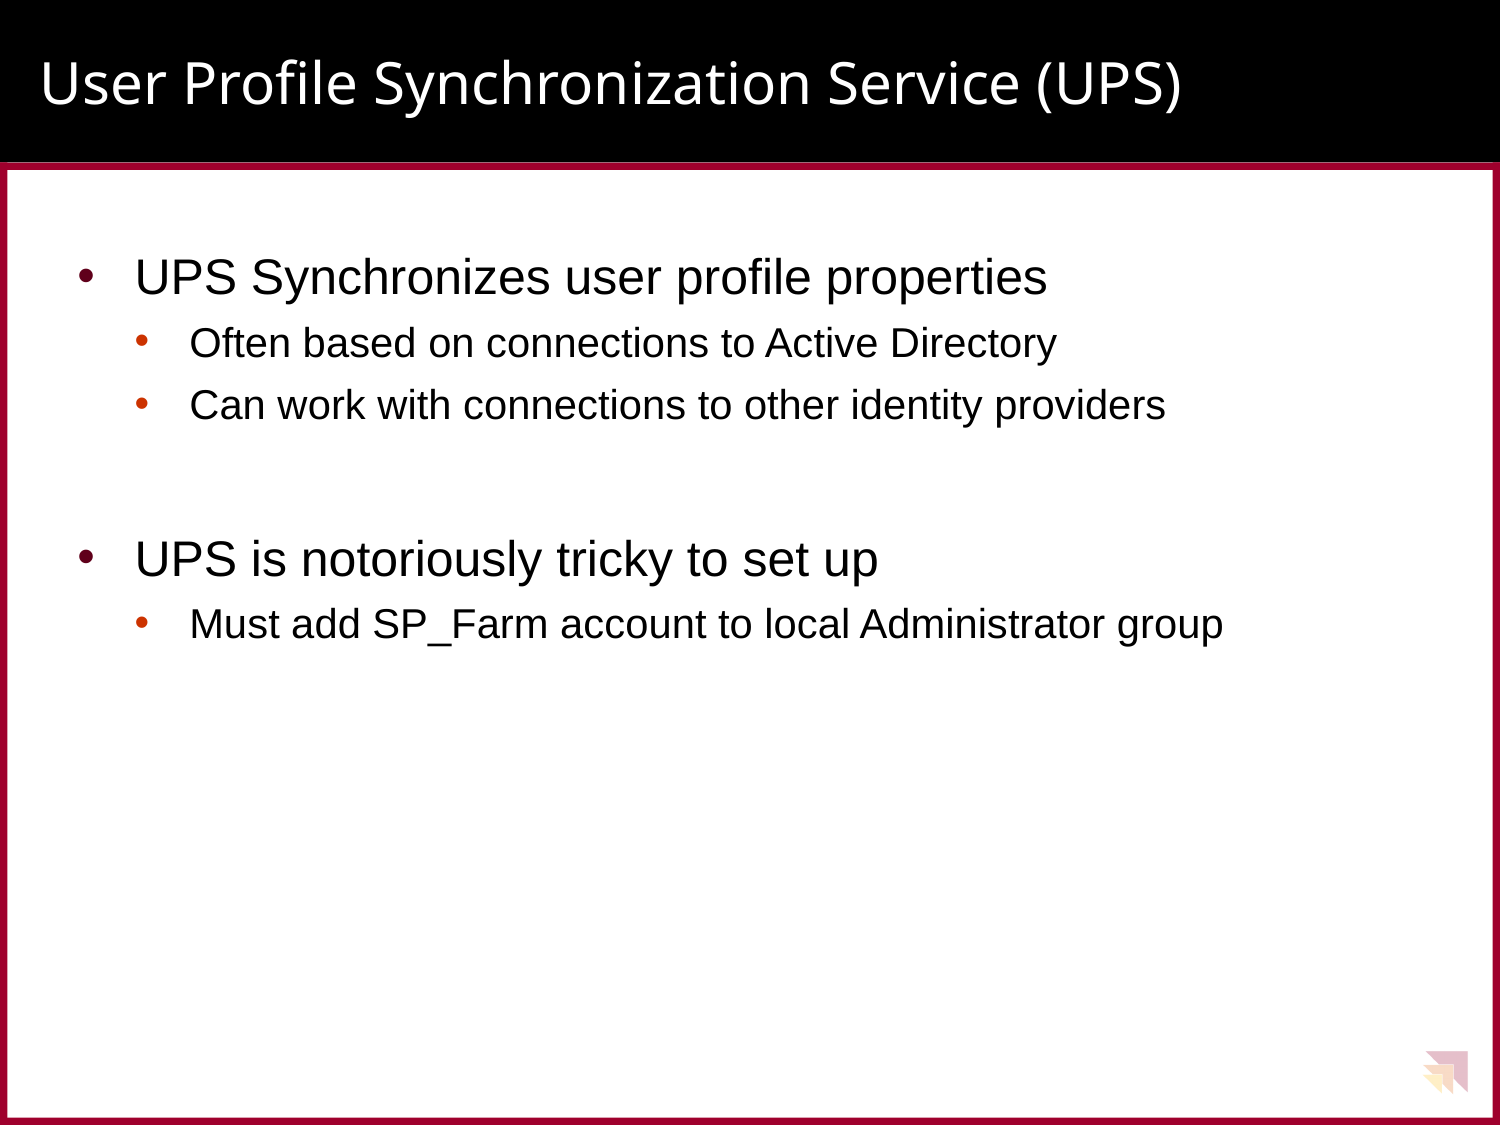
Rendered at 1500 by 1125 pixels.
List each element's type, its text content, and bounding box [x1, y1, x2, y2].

list UPS Synchronizes user profile properties Often based on connections to Active Directory Can work with connections to other identity providers UPS is notoriously tricky to set up Must add SP_Farm account to local Administrator group [62, 237, 1438, 1088]
title User Profile Synchronization Service (UPS) [24, 12, 1438, 150]
